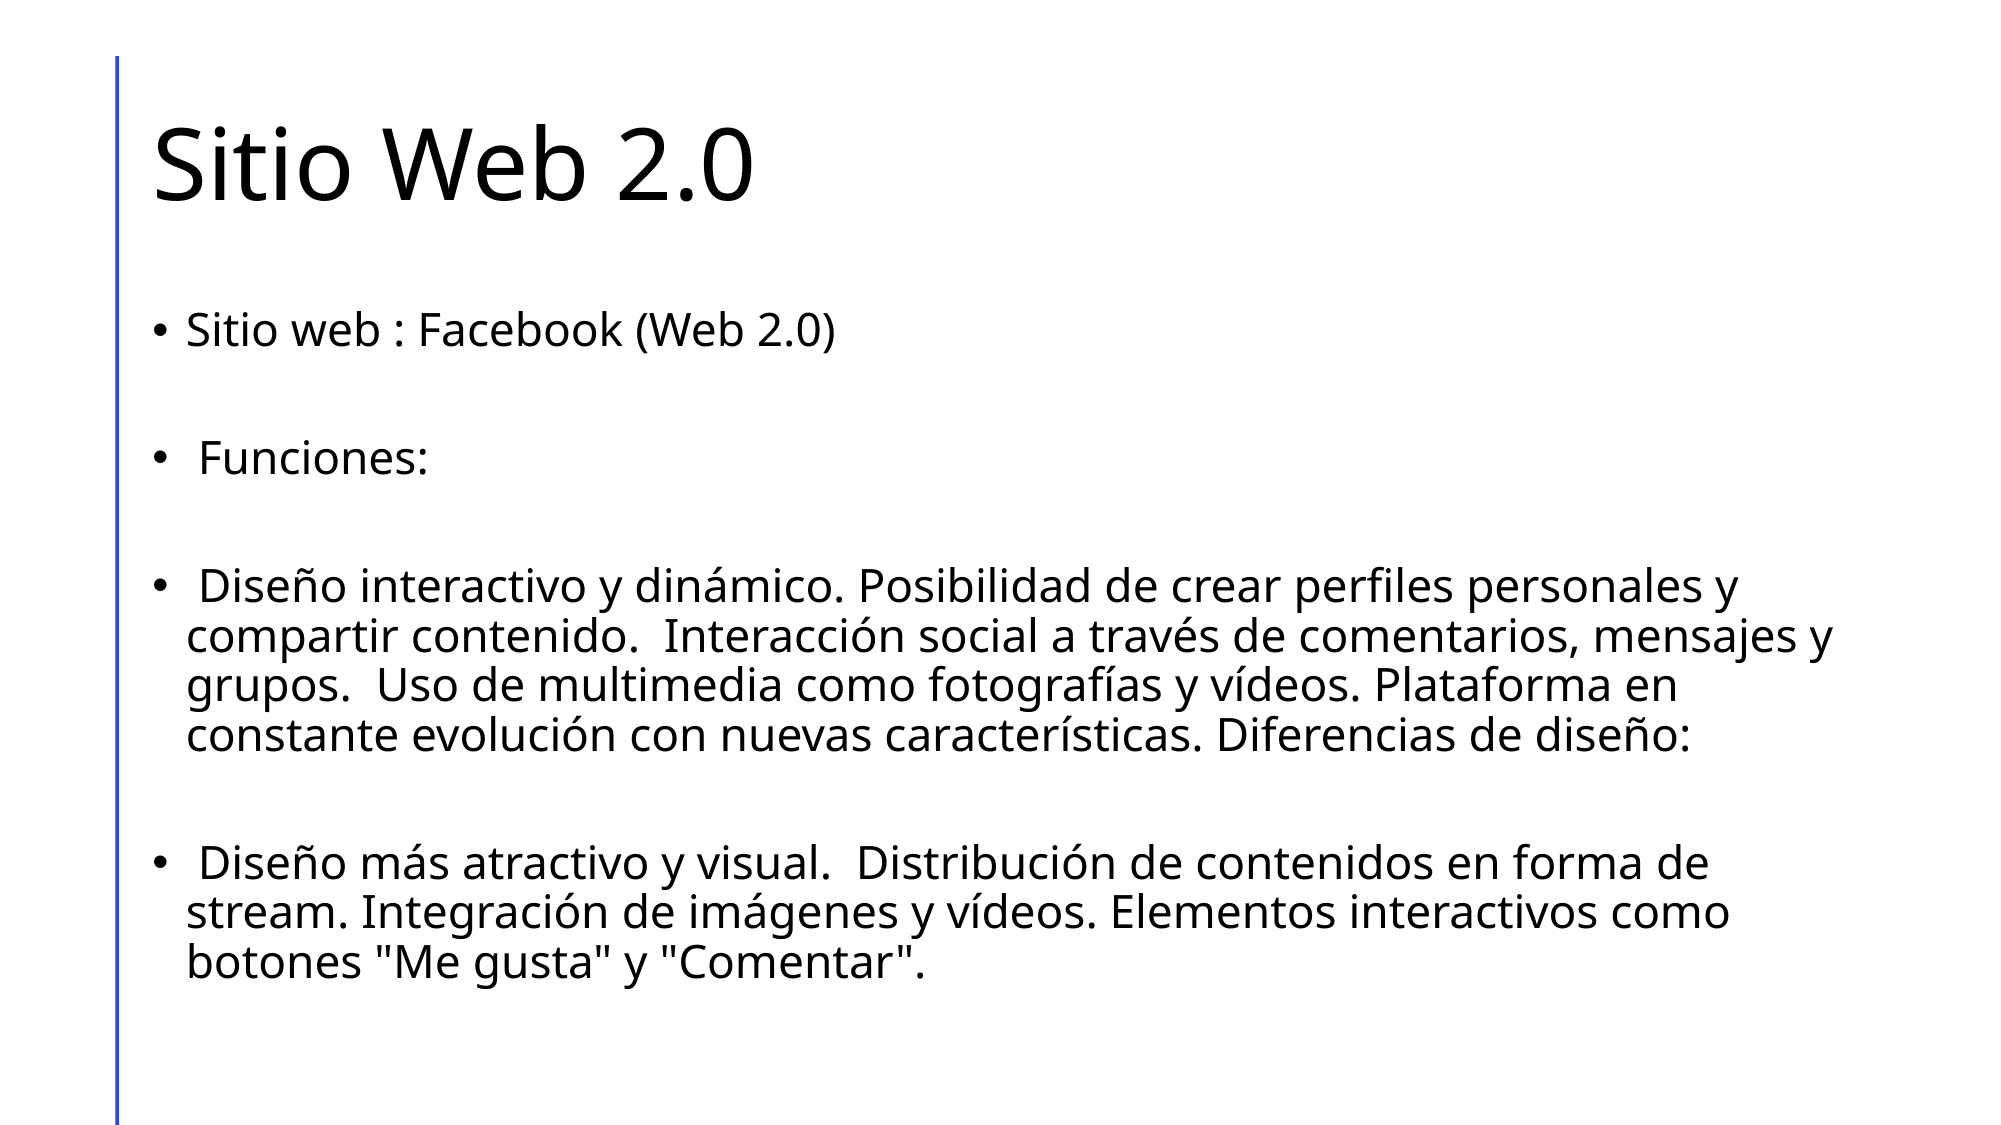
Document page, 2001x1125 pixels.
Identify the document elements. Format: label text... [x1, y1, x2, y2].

list Sitio web : Facebook (Web 2.0) Funciones: Diseño interactivo y dinámico. Posibilidad de crear perfiles personales y compartir contenido. Interacción social a través de comentarios, mensajes y grupos. Uso de multimedia como fotografías y vídeos. Plataforma en constante evolución con nuevas características. Diferencias de diseño: Diseño más atractivo y visual. Distribución de contenidos en forma de stream. Integración de imágenes y vídeos. Elementos interactivos como botones "Me gusta" y "Comentar". [137, 299, 1863, 1014]
title Sitio Web 2.0 [137, 59, 1863, 278]
